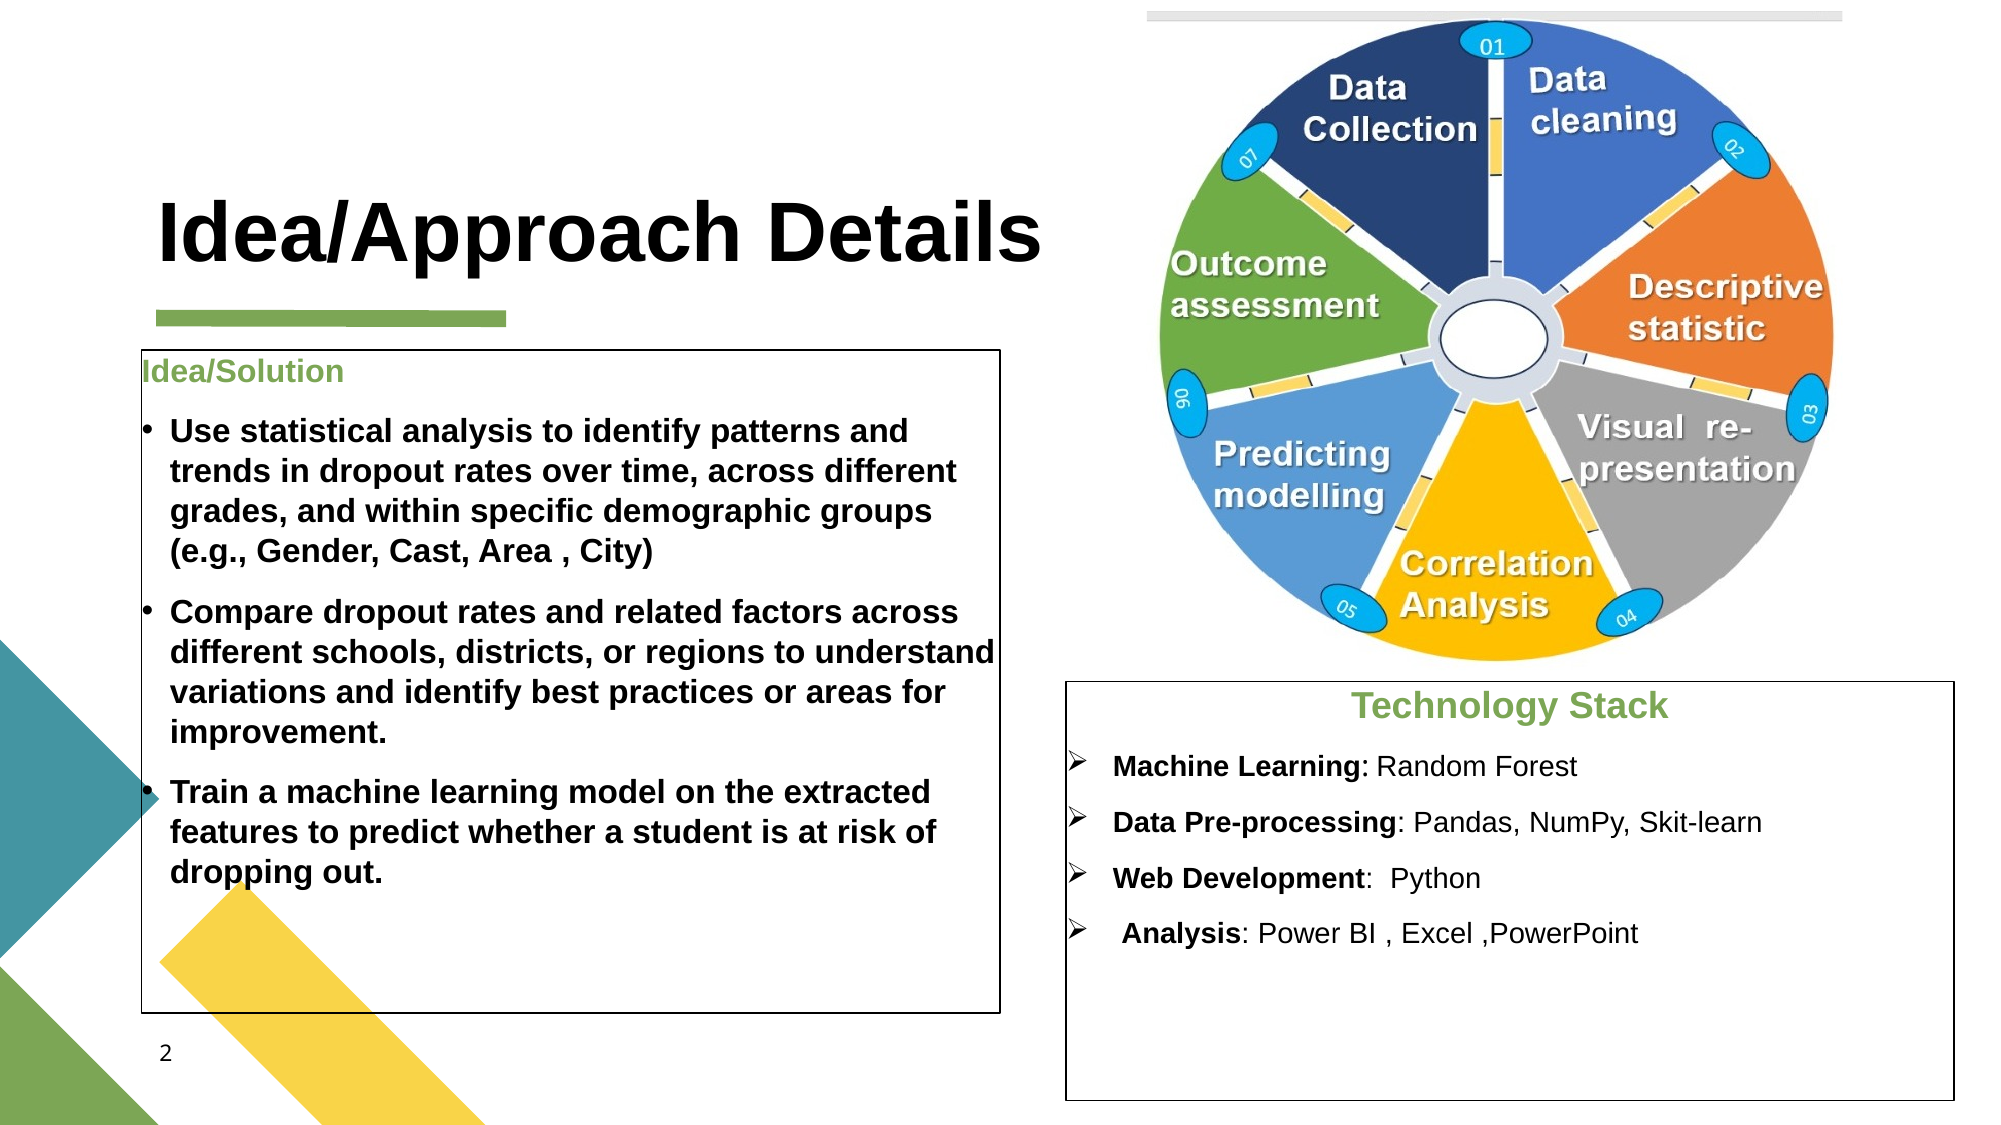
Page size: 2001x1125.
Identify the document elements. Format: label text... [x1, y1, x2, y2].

list Idea/Solution Use statistical analysis to identify patterns and trends in dropout rates over time, across different grades, and within specific demographic groups (e.g., Gender, Cast, Area , City) Compare dropout rates and related factors across different schools, districts, or regions to understand variations and identify best practices or areas for improvement. Train a machine learning model on the extracted features to predict whether a student is at risk of dropping out. [141, 349, 1000, 1014]
picture [1146, 11, 1843, 672]
text_box Technology Stack Machine Learning: Random Forest Data Pre-processing: Pandas, NumPy, Skit-learn Web Development: Python Analysis: Power BI , Excel ,PowerPoint [1066, 681, 1955, 1101]
title Idea/Approach Details [157, 179, 1066, 280]
slide_number 2 [159, 1038, 246, 1080]
